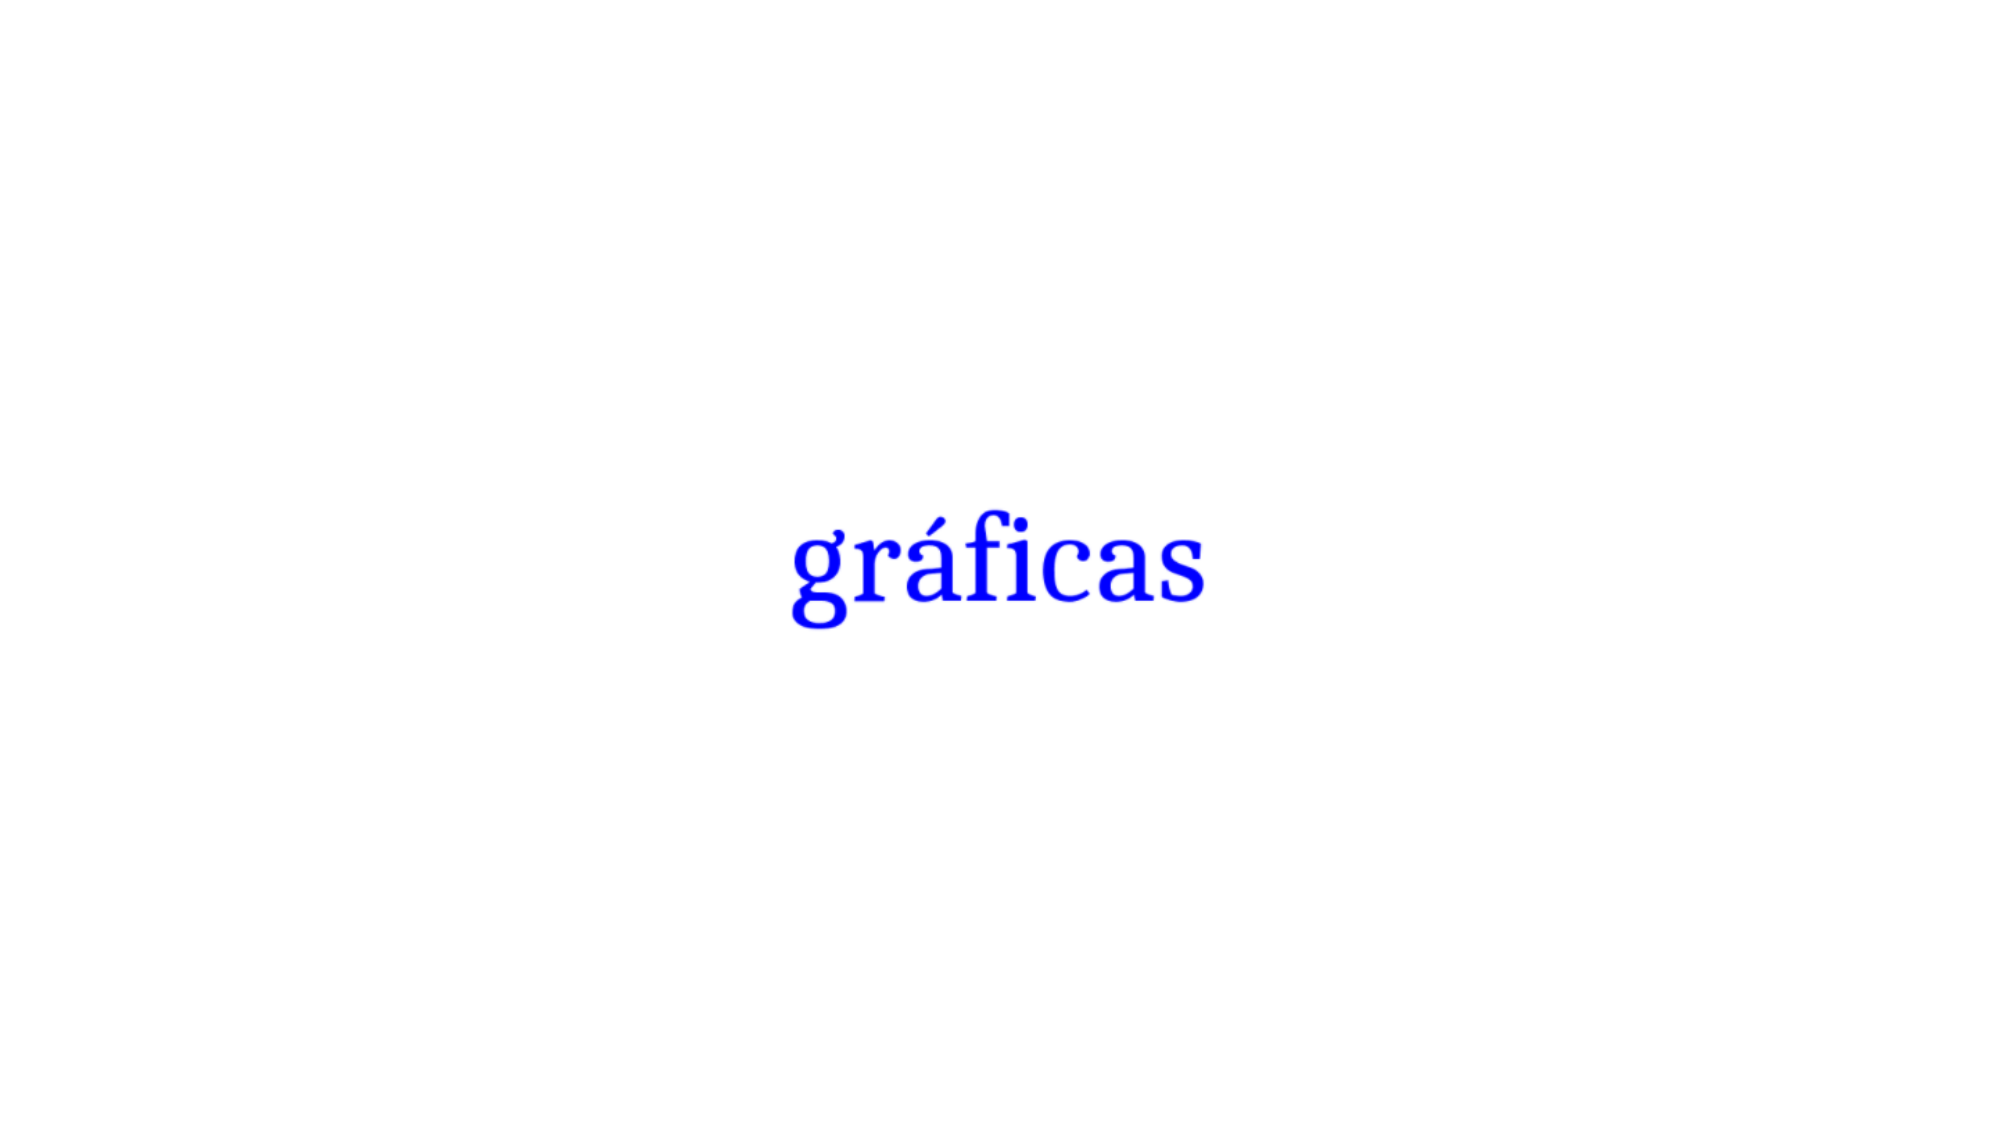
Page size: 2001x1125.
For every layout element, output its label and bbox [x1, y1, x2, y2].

picture [774, 473, 1226, 651]
